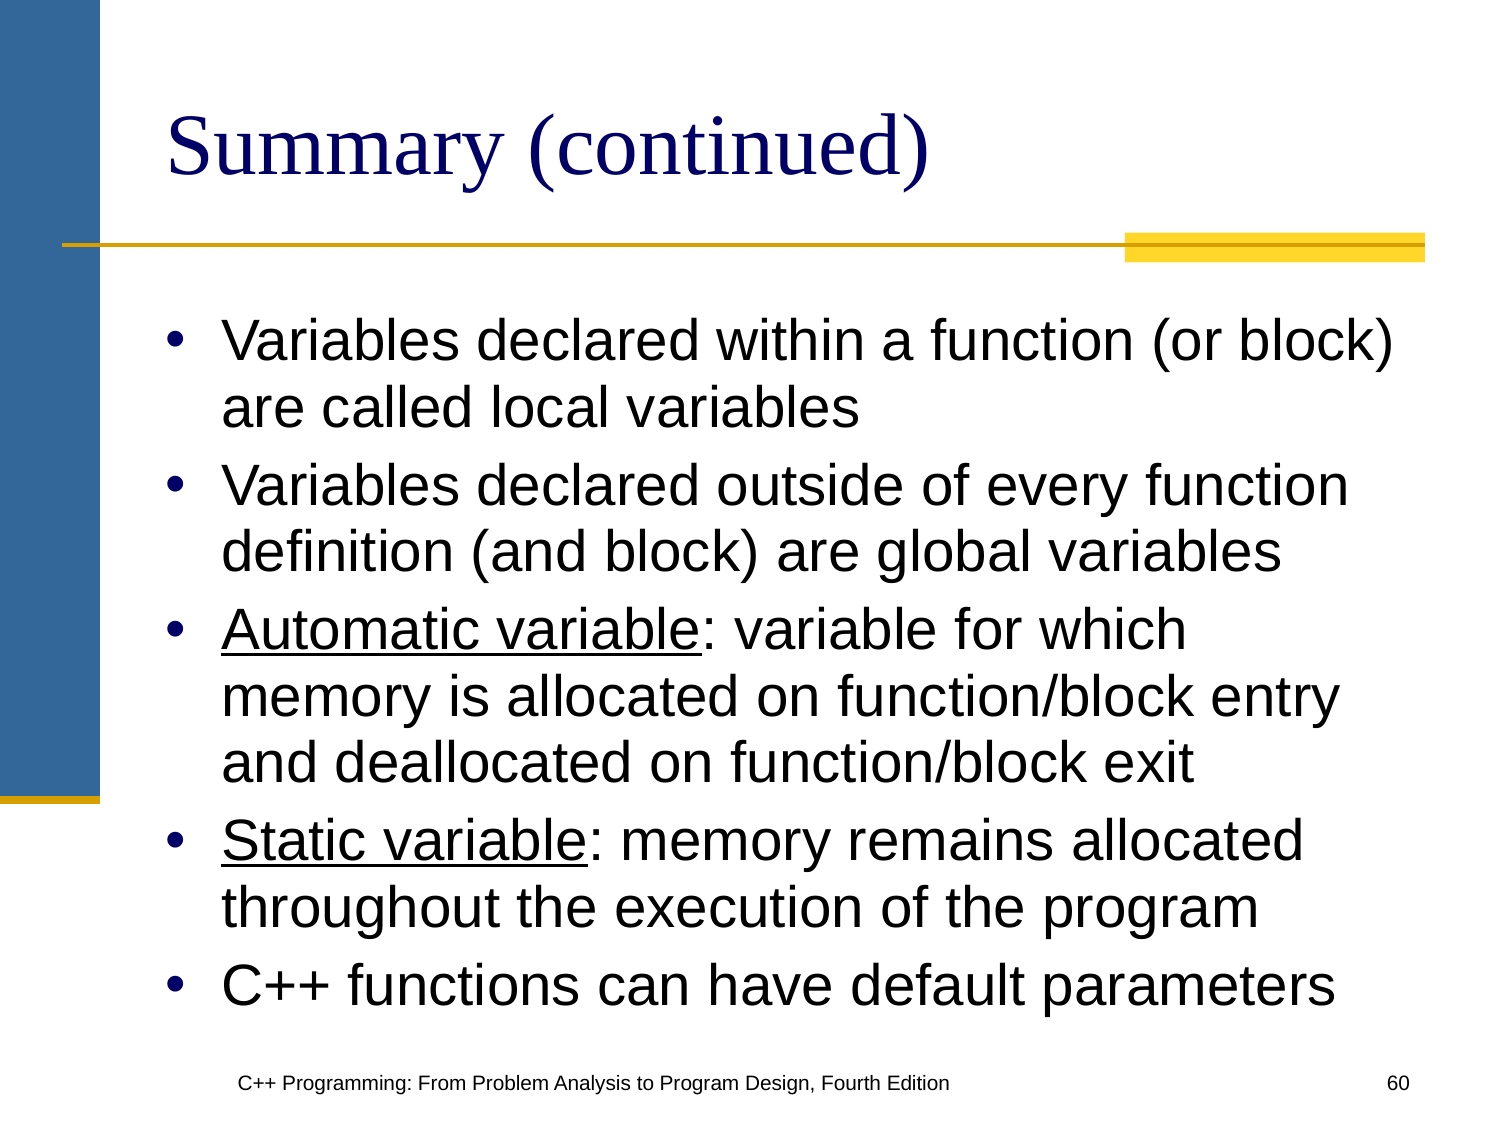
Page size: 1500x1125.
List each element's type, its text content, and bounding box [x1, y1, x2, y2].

text_box C++ Programming: From Problem Analysis to Program Design, Fourth Edition [149, 1062, 1038, 1100]
text_box ‹#› [1112, 1062, 1425, 1100]
list Variables declared within a function (or block) are called local variables Variables declared outside of every function definition (and block) are global variables Automatic variable: variable for which memory is allocated on function/block entry and deallocated on function/block exit Static variable: memory remains allocated throughout the execution of the program C++ functions can have default parameters [150, 299, 1425, 1050]
title Summary (continued) [150, 45, 1425, 234]
